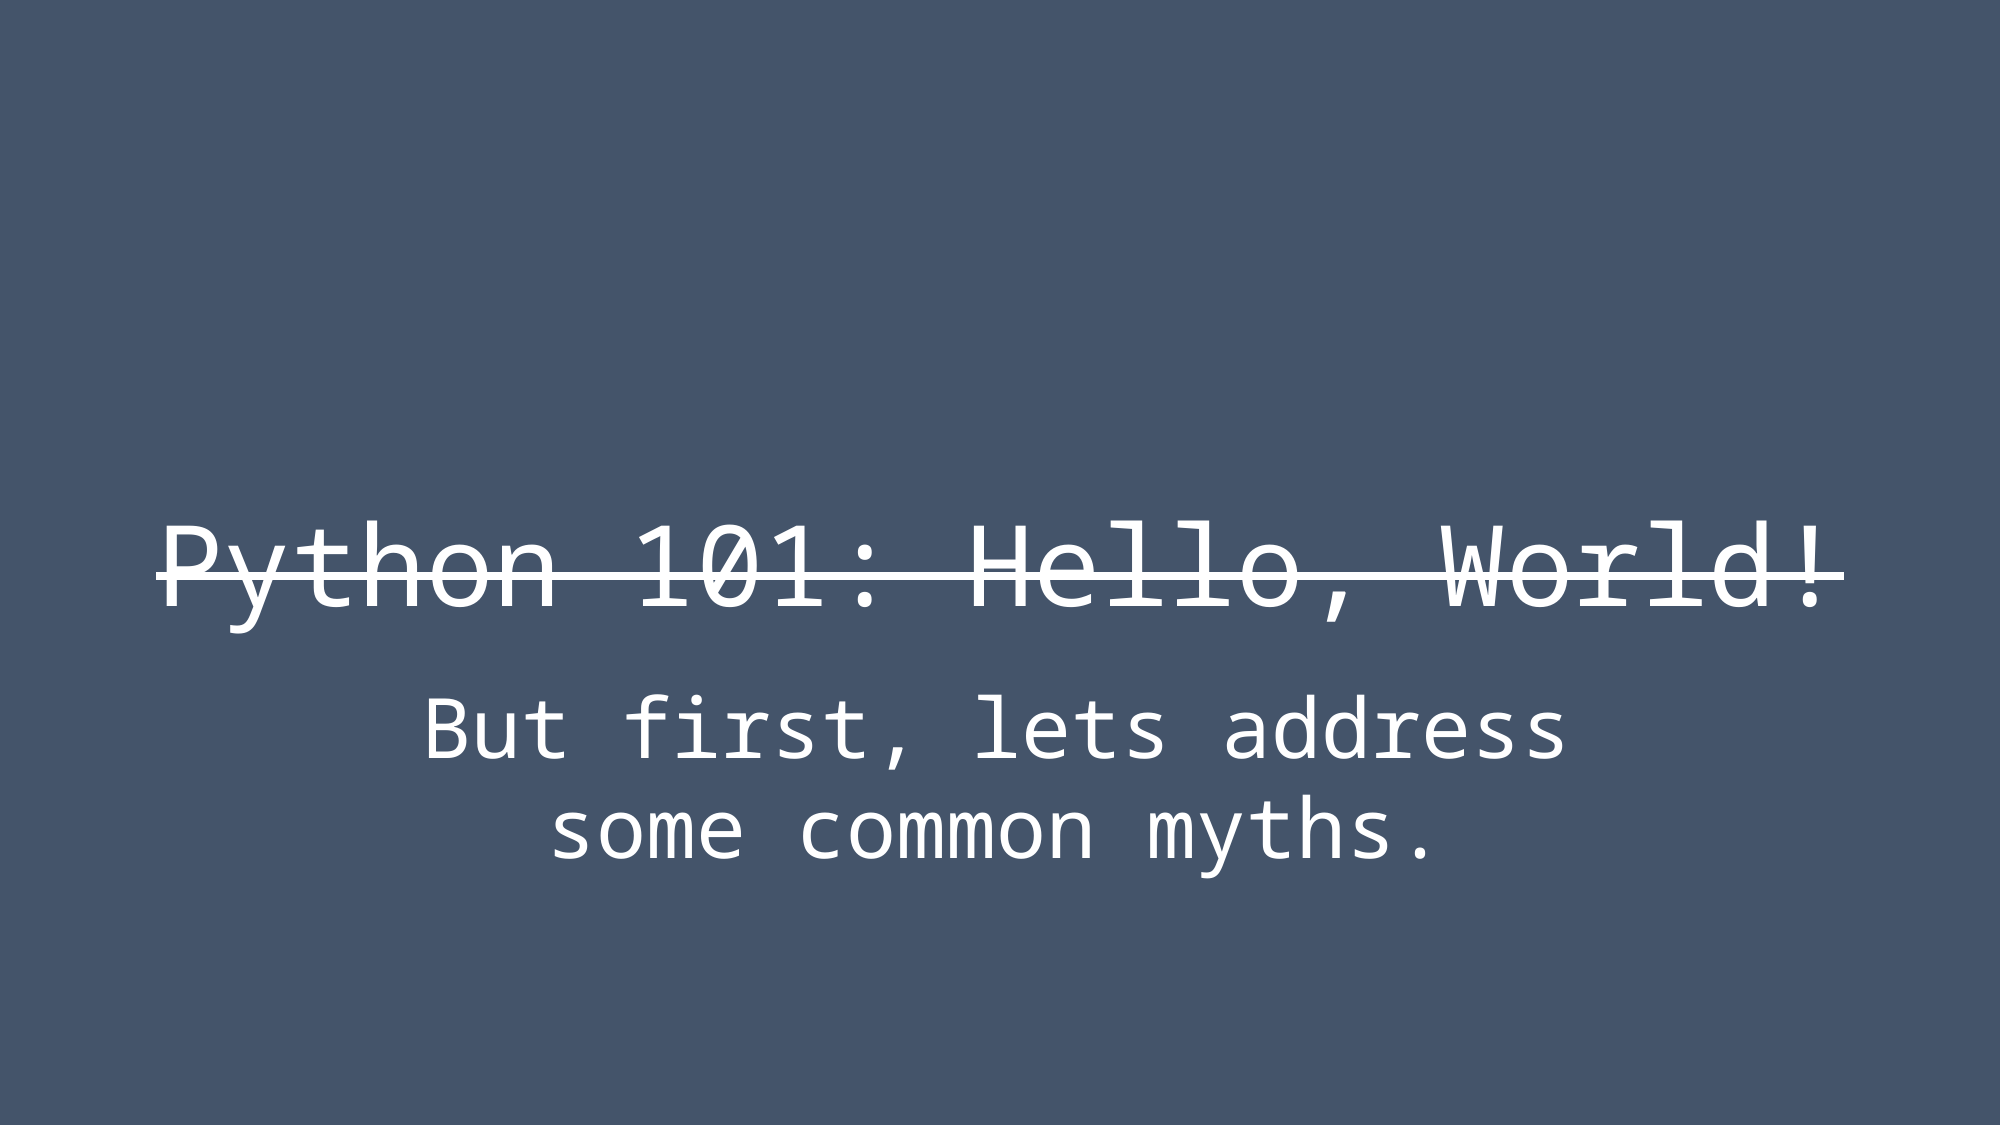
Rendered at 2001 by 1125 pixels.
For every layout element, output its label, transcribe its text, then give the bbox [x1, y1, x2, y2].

text_box Python 101: Hello, World! [0, 486, 2000, 637]
text_box But first, lets address some common myths. [336, 668, 1657, 883]
